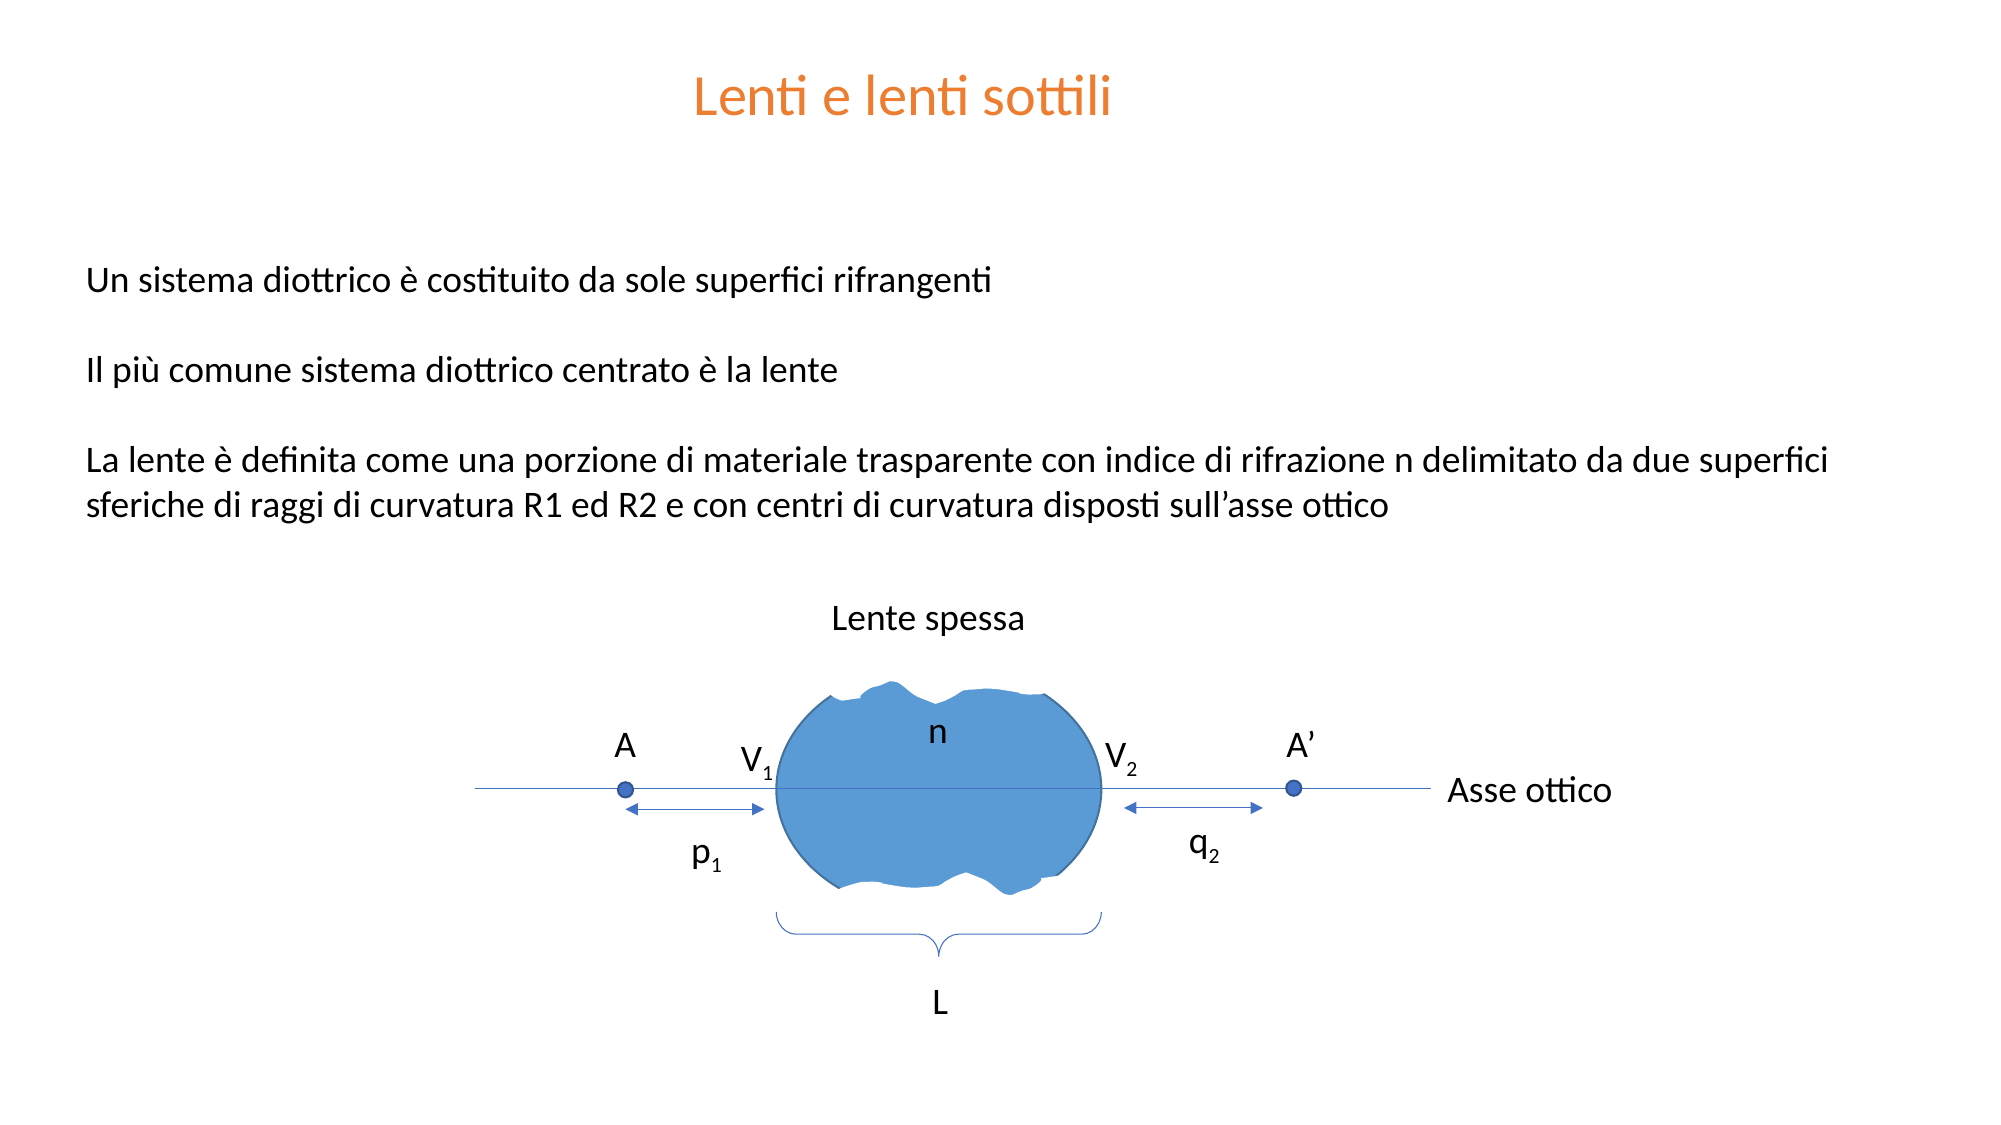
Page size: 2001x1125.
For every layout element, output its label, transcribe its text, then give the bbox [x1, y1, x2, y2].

text_box Un sistema diottrico è costituito da sole superfici rifrangenti Il più comune sistema diottrico centrato è la lente La lente è definita come una porzione di materiale trasparente con indice di rifrazione n delimitato da due superfici sferiche di raggi di curvatura R1 ed R2 e con centri di curvatura disposti sull’asse ottico [70, 247, 1937, 533]
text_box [474, 585, 1630, 1031]
text_box Lenti e lenti sottili [678, 50, 1128, 135]
